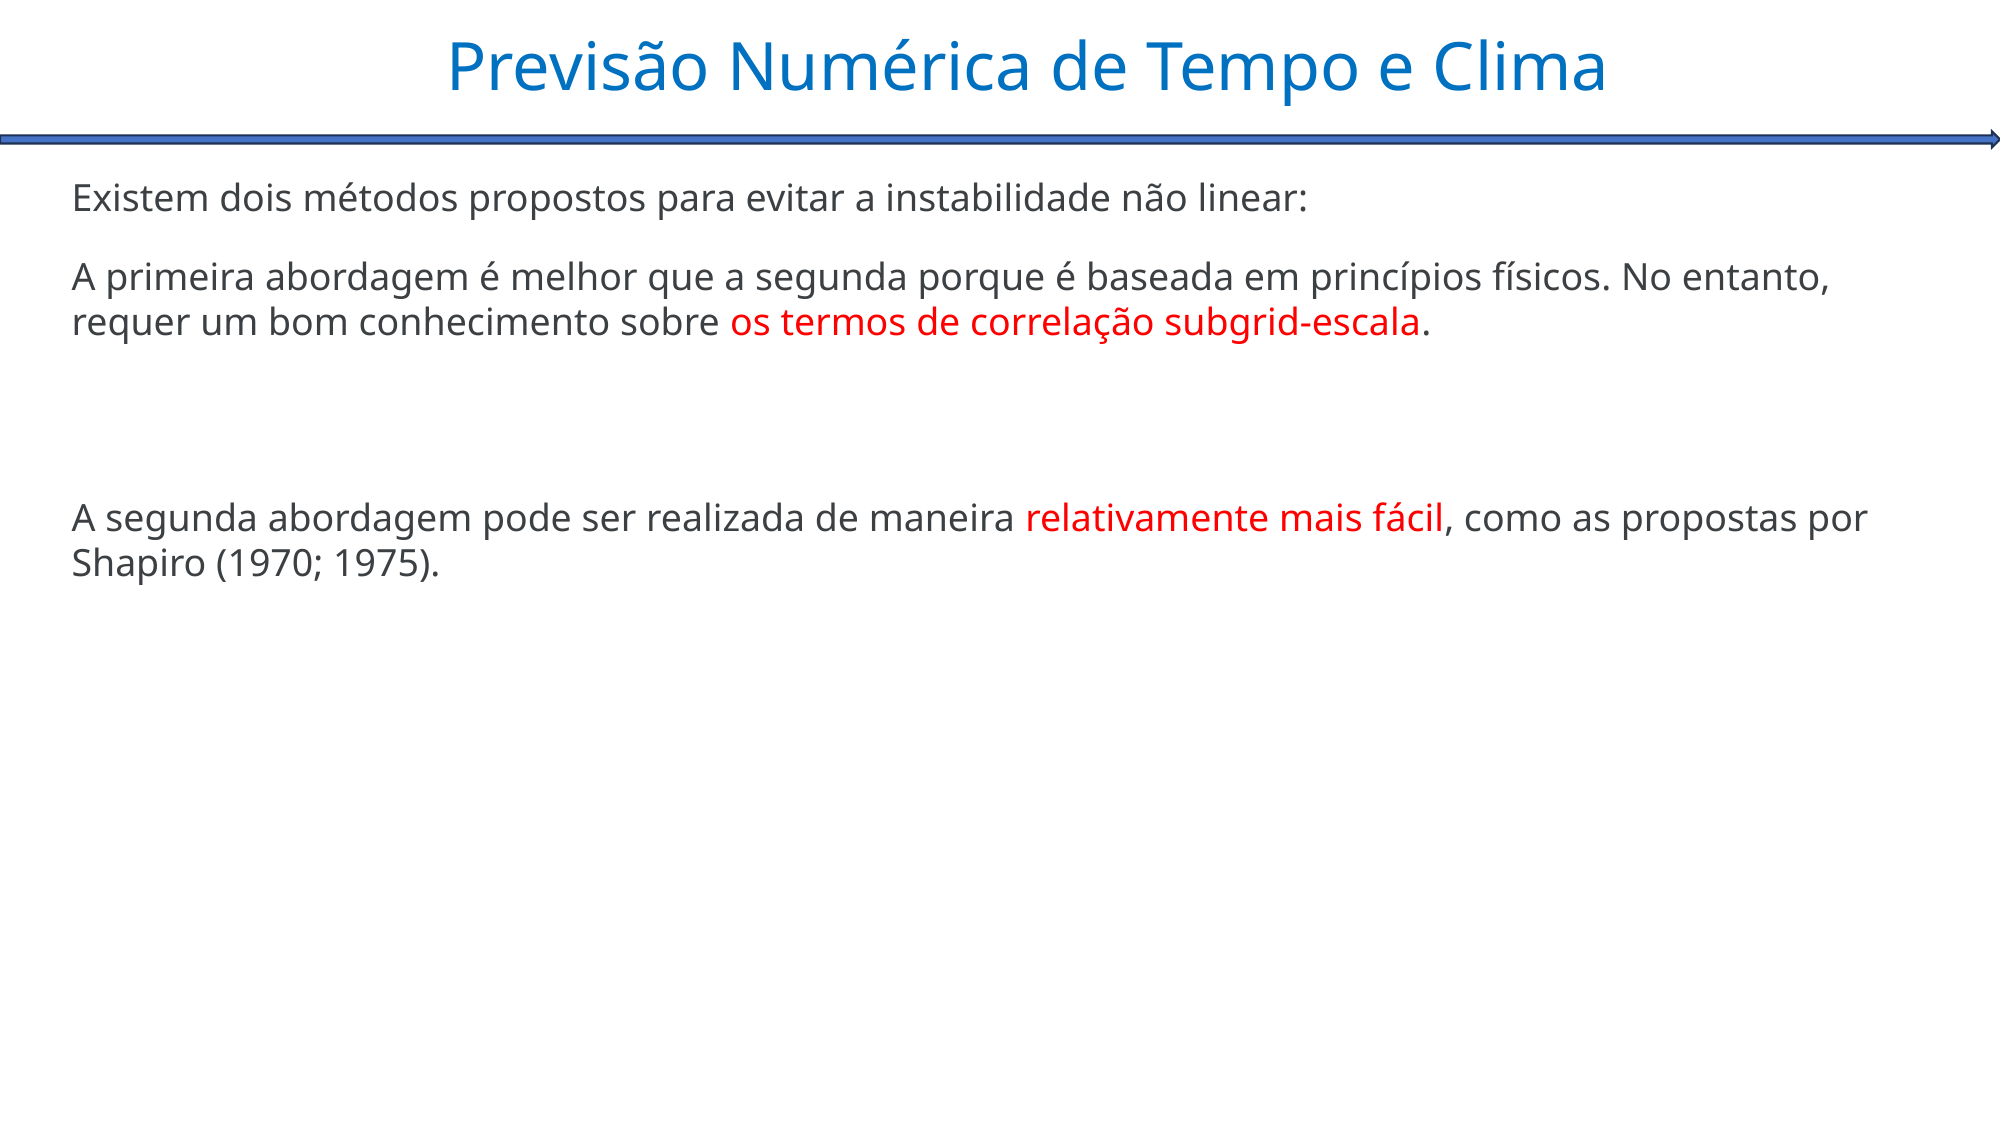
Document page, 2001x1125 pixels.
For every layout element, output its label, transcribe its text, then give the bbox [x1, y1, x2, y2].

text_box A primeira abordagem é melhor que a segunda porque é baseada em princípios físicos. No entanto, requer um bom conhecimento sobre os termos de correlação subgrid-escala. [56, 245, 1961, 351]
text_box Previsão Numérica de Tempo e Clima [431, 16, 1626, 112]
text_box [0, 128, 2000, 151]
text_box A segunda abordagem pode ser realizada de maneira relativamente mais fácil, como as propostas por Shapiro (1970; 1975). [56, 486, 1961, 592]
text_box Existem dois métodos propostos para evitar a instabilidade não linear: [56, 166, 1824, 227]
